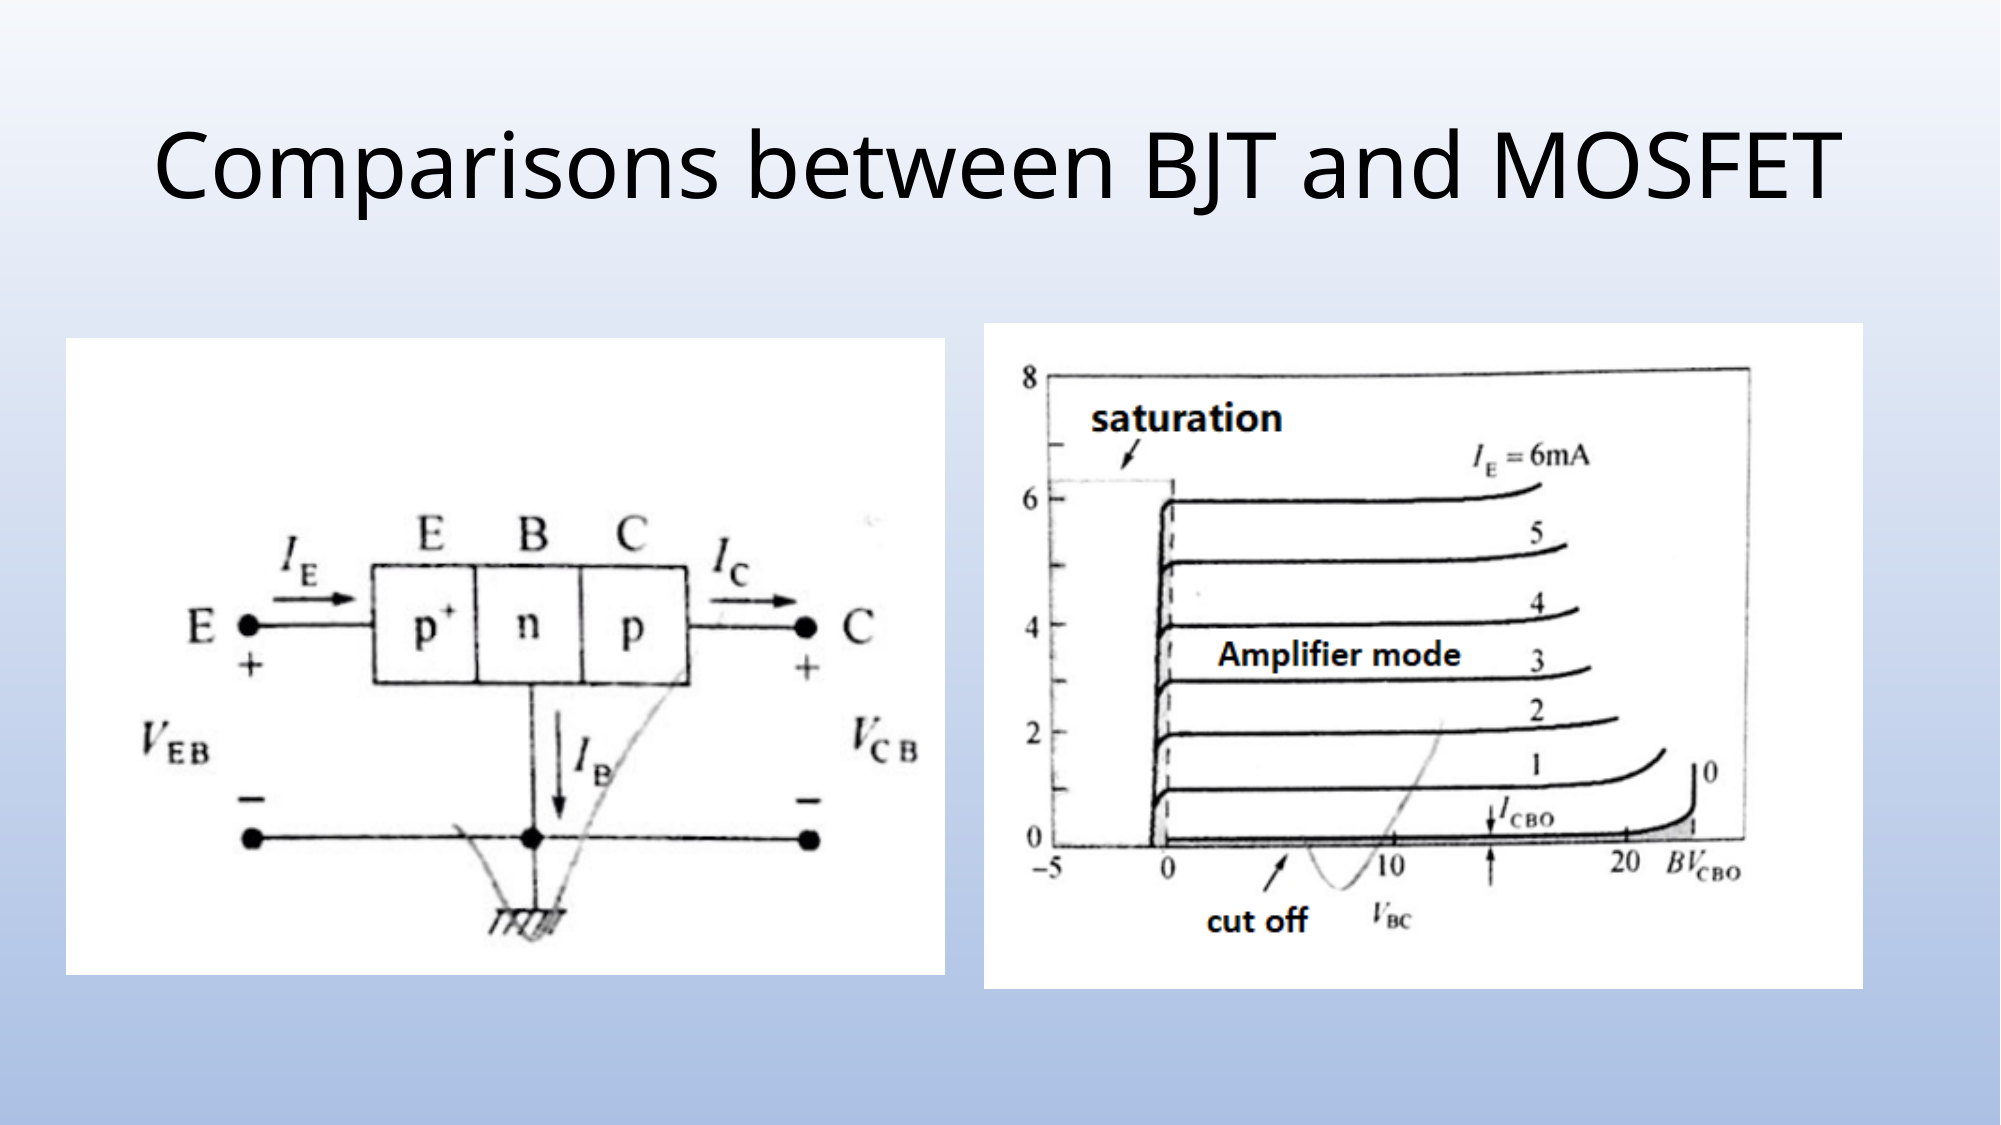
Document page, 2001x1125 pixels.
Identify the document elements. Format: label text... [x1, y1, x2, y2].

picture [66, 338, 945, 975]
picture [984, 323, 1863, 989]
title Comparisons between BJT and MOSFET [137, 59, 1863, 278]
